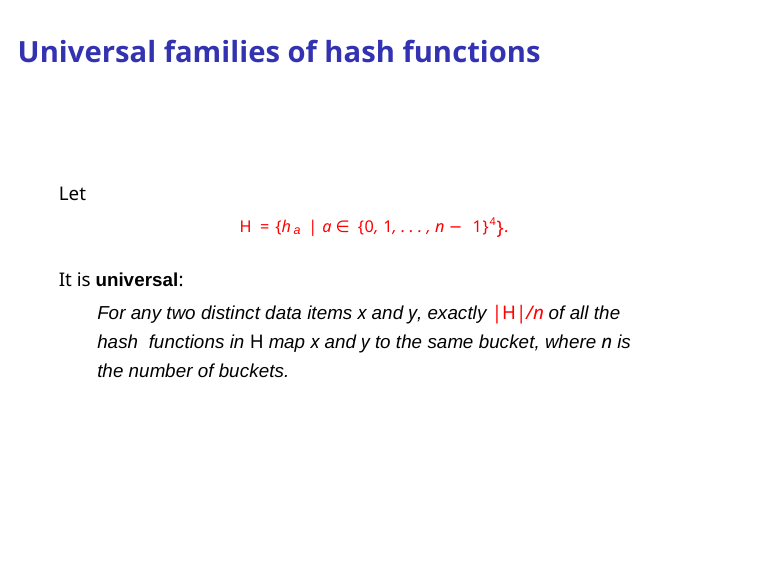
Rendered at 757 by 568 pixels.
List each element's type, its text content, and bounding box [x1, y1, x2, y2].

title Universal families of hash functions [15, 33, 741, 129]
text_box Let H = {ha | a ∈ {0, 1, . . . , n − 1}4}. It is universal: For any two distinct data items x and y, exactly |H|/n of all the hash functions in H map x and y to the same bucket, where n is the number of buckets. [56, 181, 661, 382]
